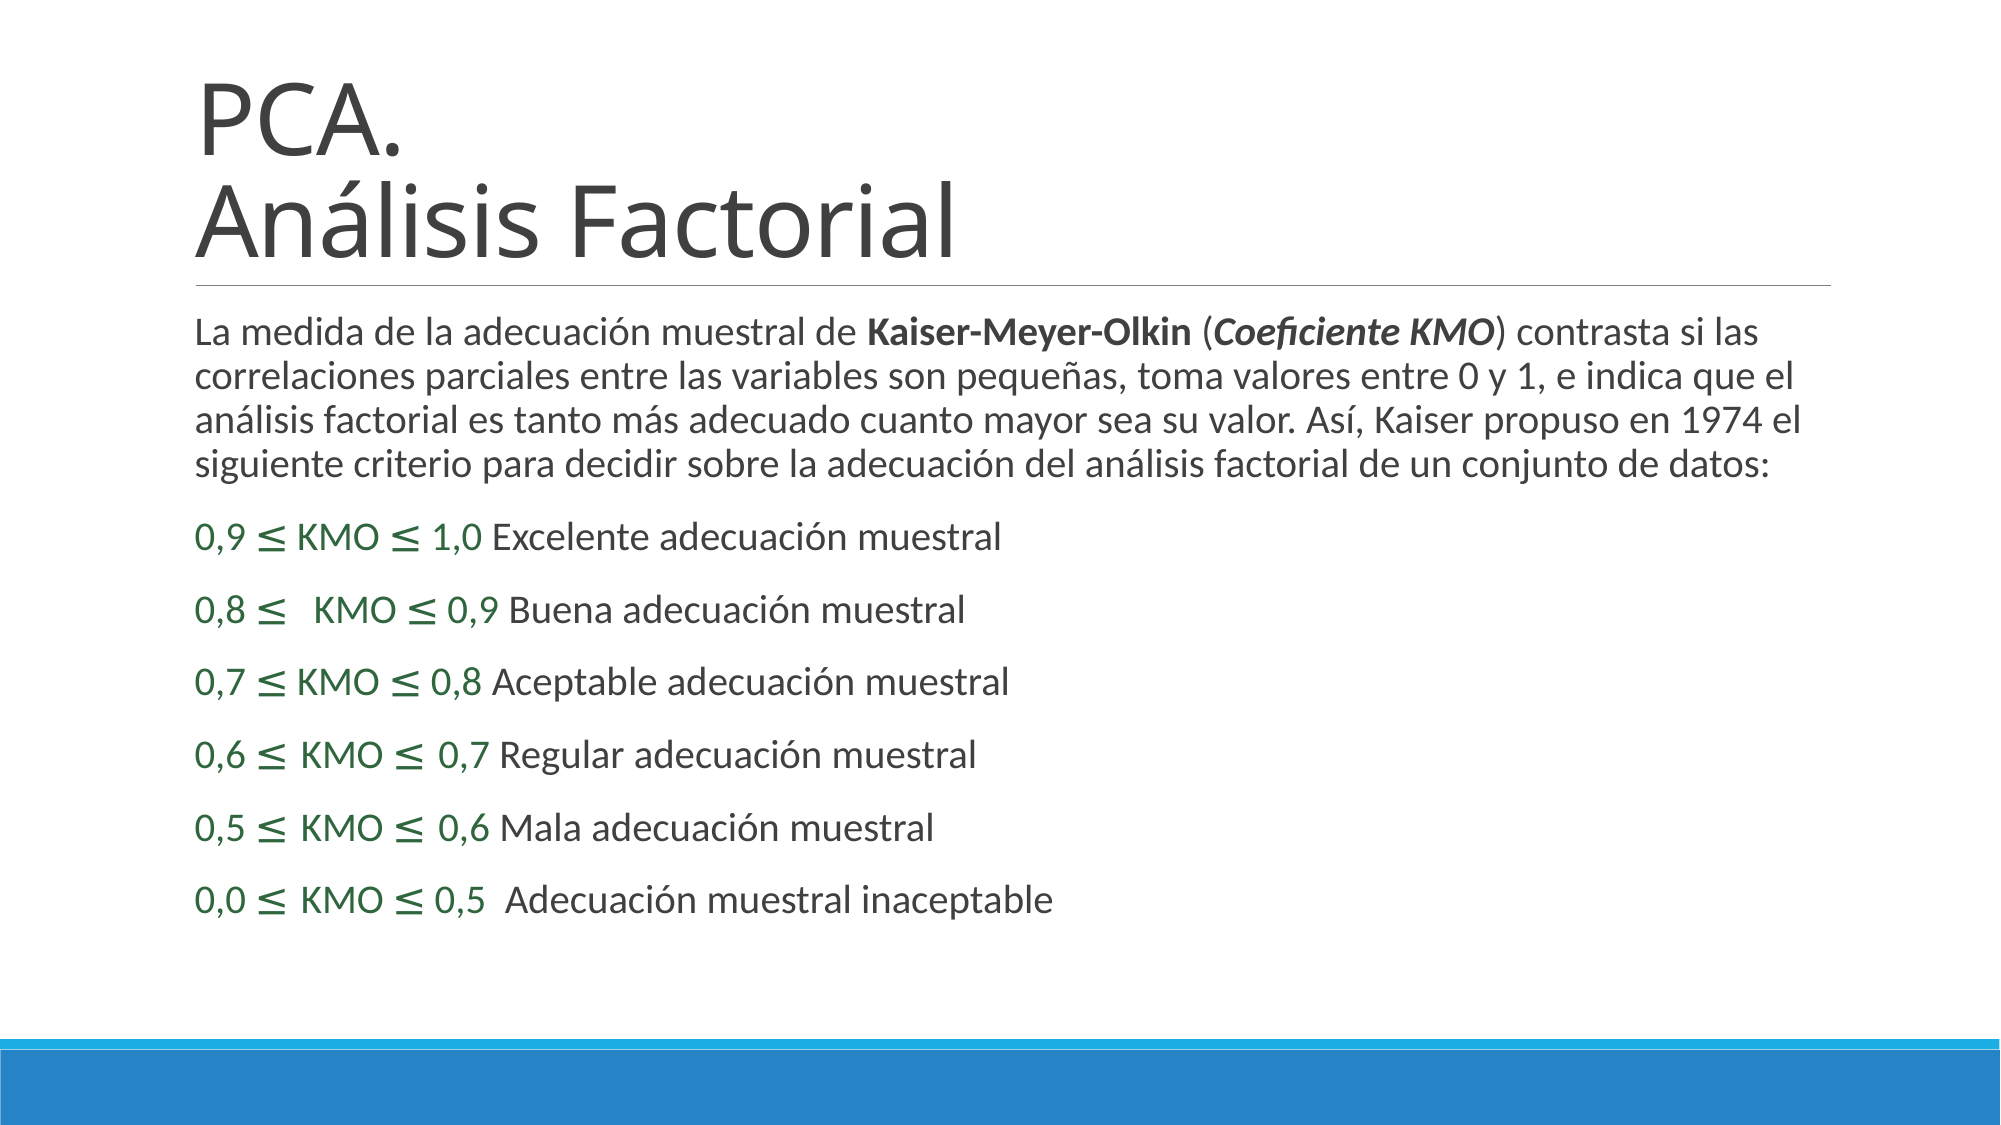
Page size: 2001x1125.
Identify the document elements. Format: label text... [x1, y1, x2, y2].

title PCA. Análisis Factorial [180, 47, 1830, 285]
list La medida de la adecuación muestral de Kaiser-Meyer-Olkin (Coeficiente KMO) contrasta si las correlaciones parciales entre las variables son pequeñas, toma valores entre 0 y 1, e indica que el análisis factorial es tanto más adecuado cuanto mayor sea su valor. Así, Kaiser propuso en 1974 el siguiente criterio para decidir sobre la adecuación del análisis factorial de un conjunto de datos: 0,9 ≤ KMO ≤ 1,0 Excelente adecuación muestral 0,8 ≤ KMO ≤ 0,9 Buena adecuación muestral 0,7 ≤ KMO ≤ 0,8 Aceptable adecuación muestral 0,6 ≤ KMO ≤ 0,7 Regular adecuación muestral 0,5 ≤ KMO ≤ 0,6 Mala adecuación muestral 0,0 ≤ KMO ≤ 0,5 Adecuación muestral inaceptable [180, 302, 1830, 963]
